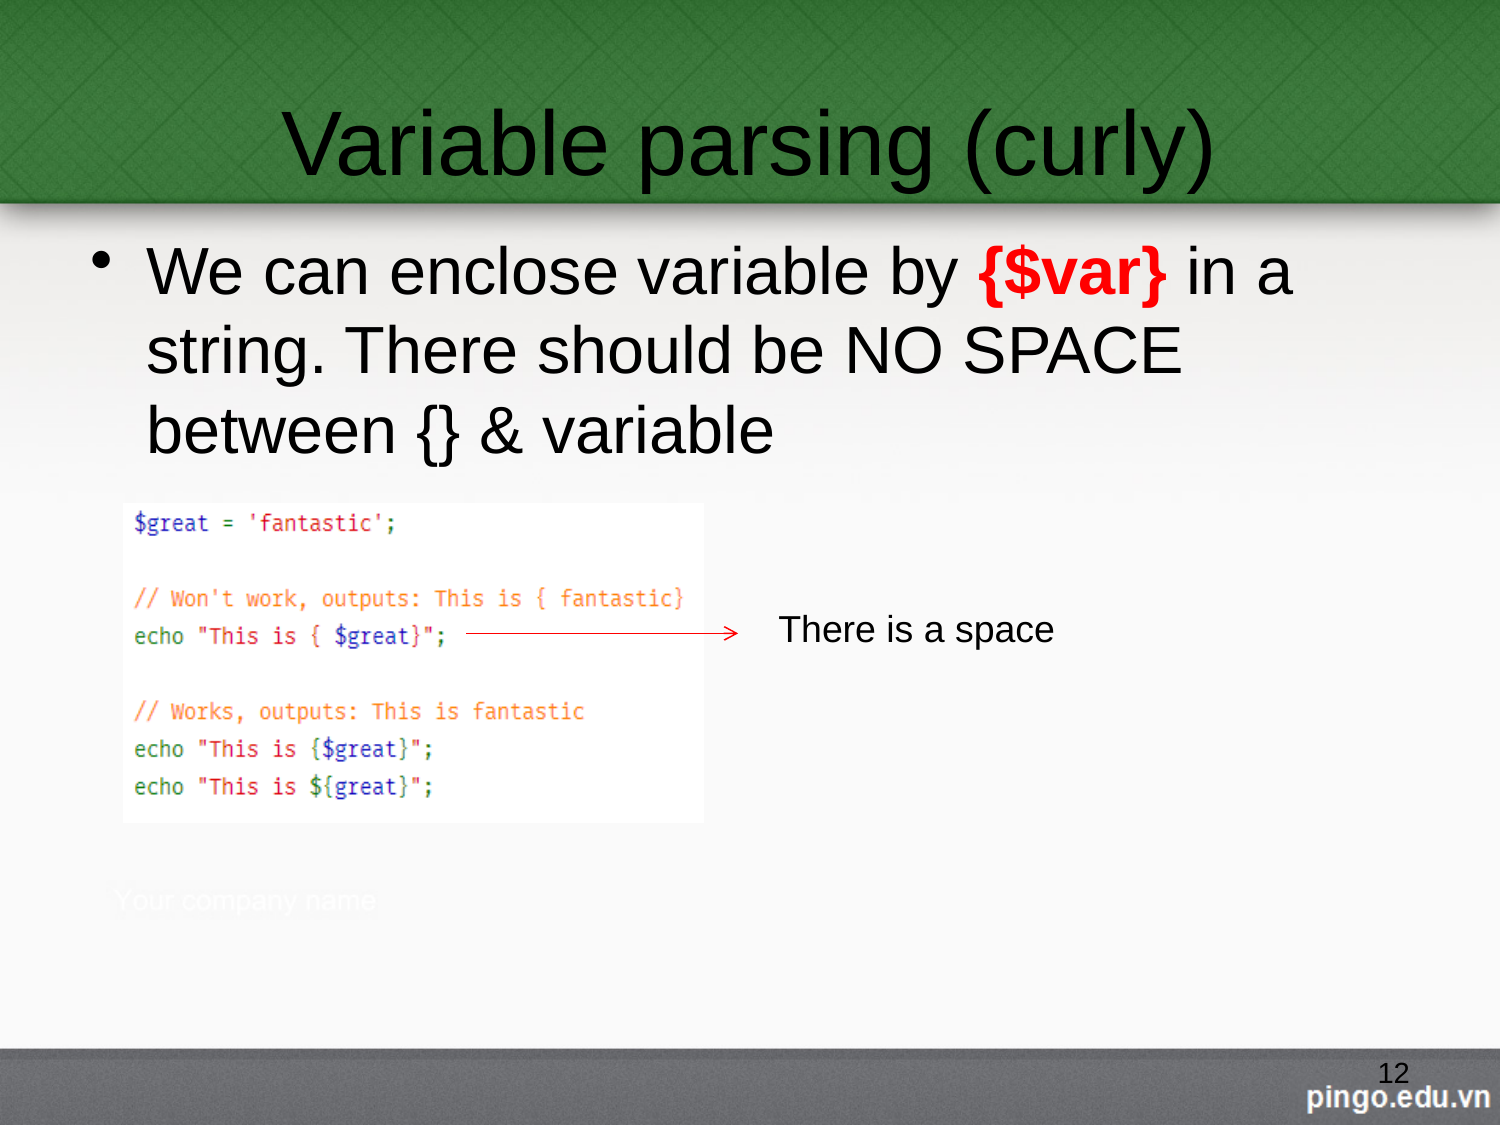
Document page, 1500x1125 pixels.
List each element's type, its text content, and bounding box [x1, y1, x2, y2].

text_box There is a space [763, 597, 1070, 658]
list We can enclose variable by {$var} in a string. There should be NO SPACE between {} & variable [74, 219, 1426, 963]
picture [0, 0, 1500, 1125]
title Variable parsing (curly) [74, 44, 1426, 219]
slide_number 12 [1074, 1046, 1426, 1125]
